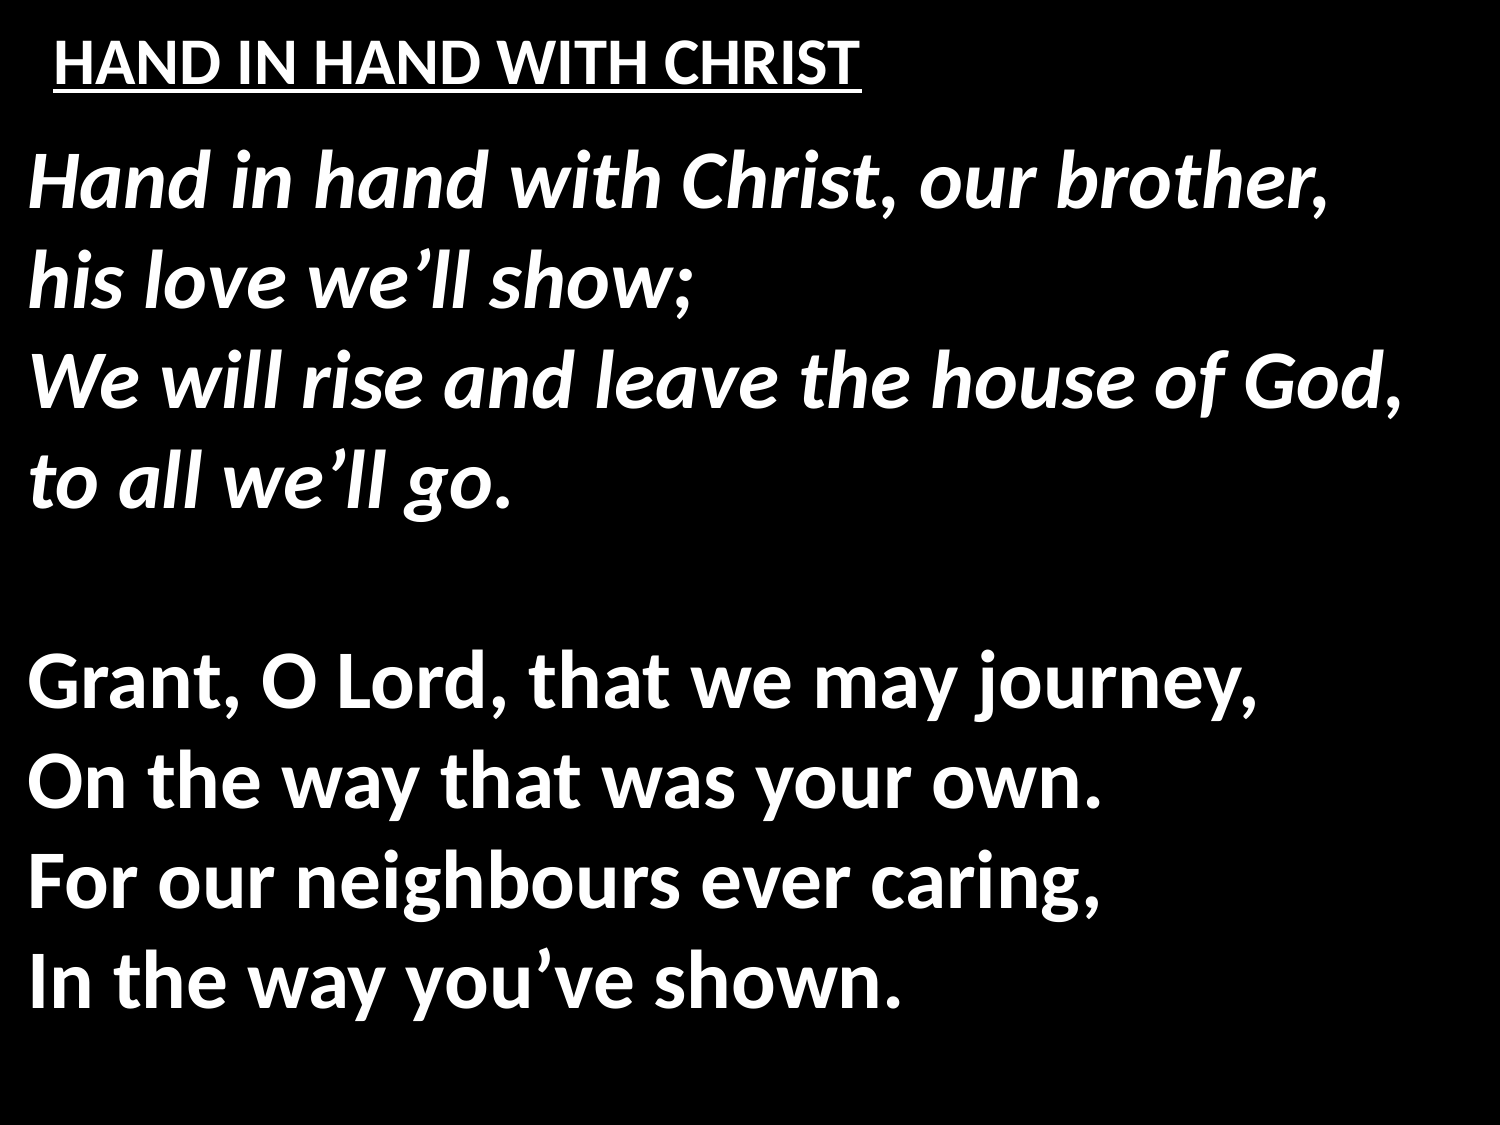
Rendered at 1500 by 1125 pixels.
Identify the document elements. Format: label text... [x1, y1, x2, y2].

list Hand in hand with Christ, our brother, his love we’ll show; We will rise and leave the house of God, to all we’ll go. Grant, O Lord, that we may journey, On the way that was your own. For our neighbours ever caring, In the way you’ve shown. [8, 125, 1489, 1116]
title HAND IN HAND WITH CHRIST [10, 0, 1490, 117]
